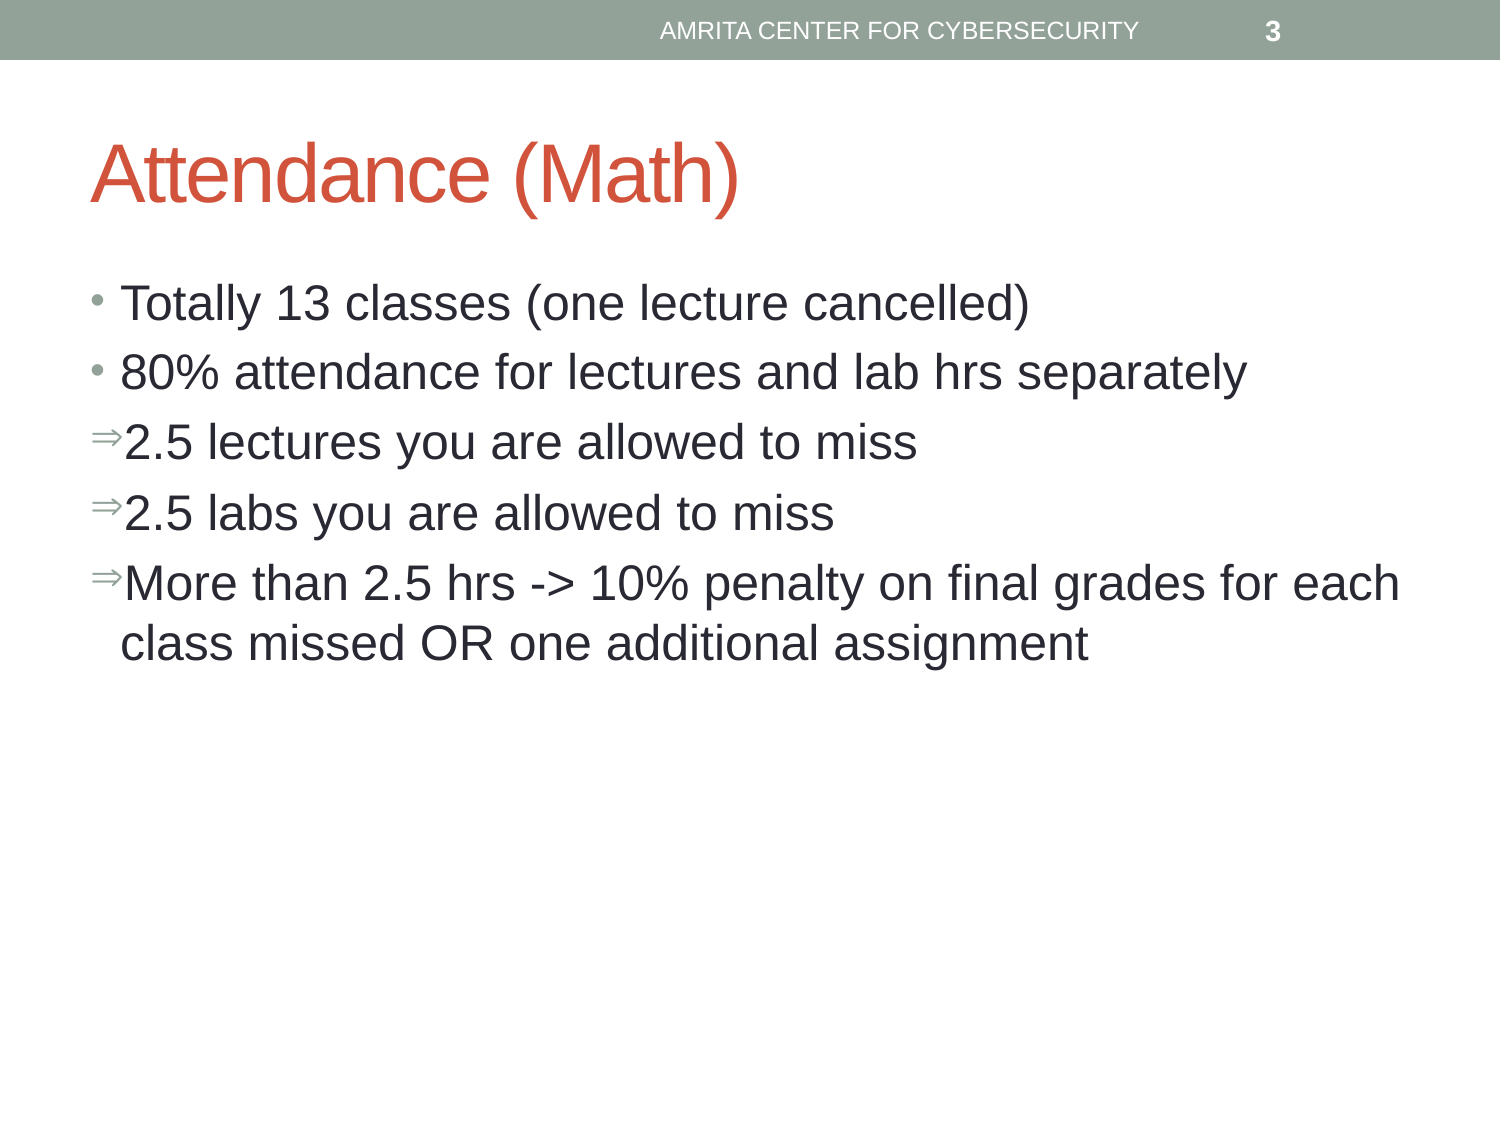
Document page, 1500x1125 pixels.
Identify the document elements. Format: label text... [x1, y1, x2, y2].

footer AMRITA CENTER FOR CYBERSECURITY [562, 3, 1238, 57]
list Totally 13 classes (one lecture cancelled) 80% attendance for lectures and lab hrs separately 2.5 lectures you are allowed to miss 2.5 labs you are allowed to miss More than 2.5 hrs -> 10% penalty on final grades for each class missed OR one additional assignment [75, 262, 1425, 1063]
title Attendance (Math) [75, 87, 1425, 250]
slide_number 3 [1250, 3, 1425, 57]
